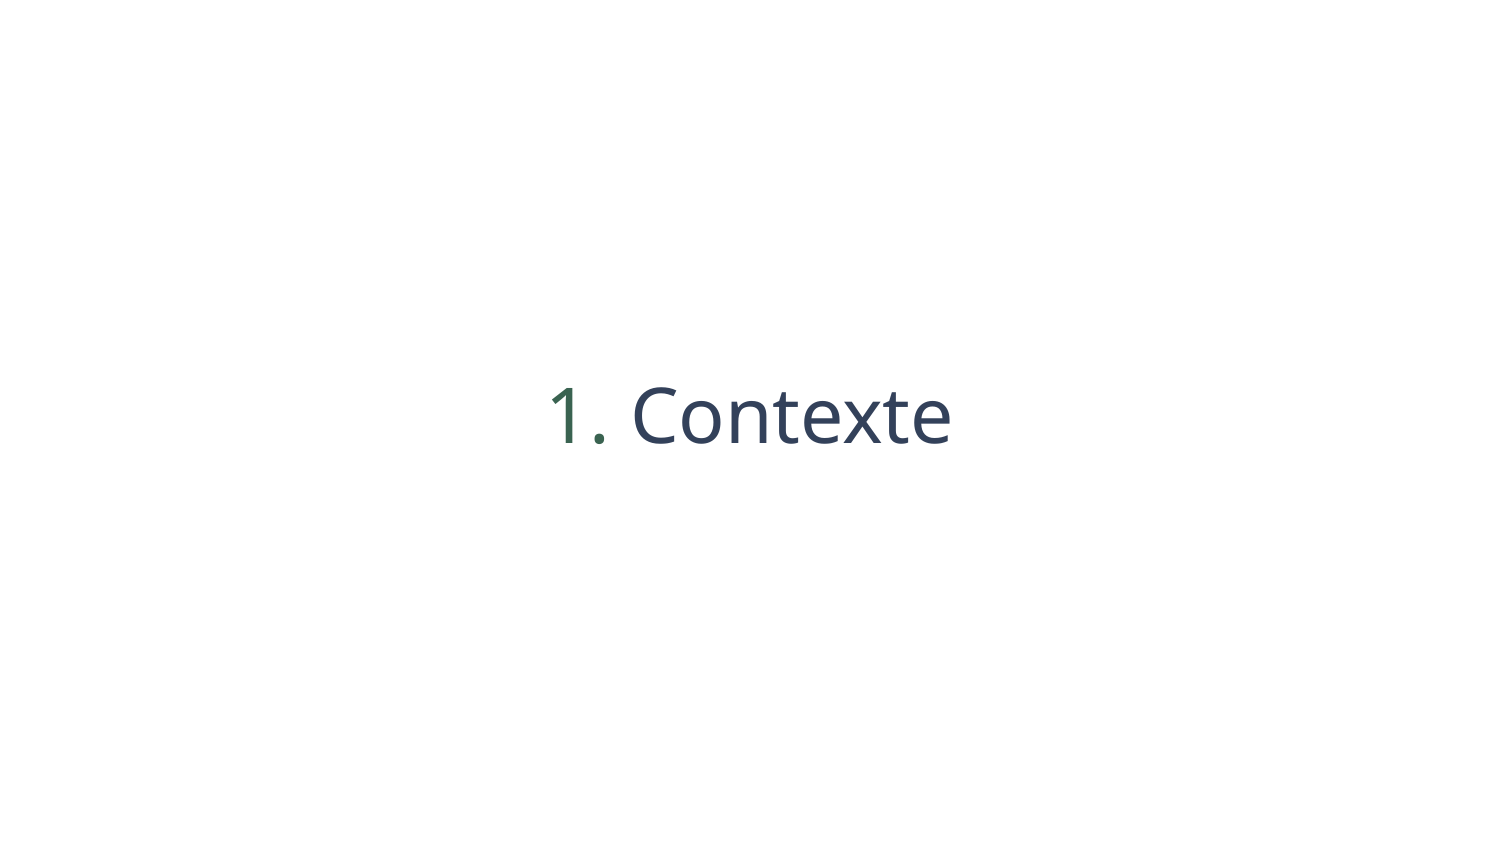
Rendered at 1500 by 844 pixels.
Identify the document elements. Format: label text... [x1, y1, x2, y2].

text_box 1. Contexte [172, 369, 1328, 474]
